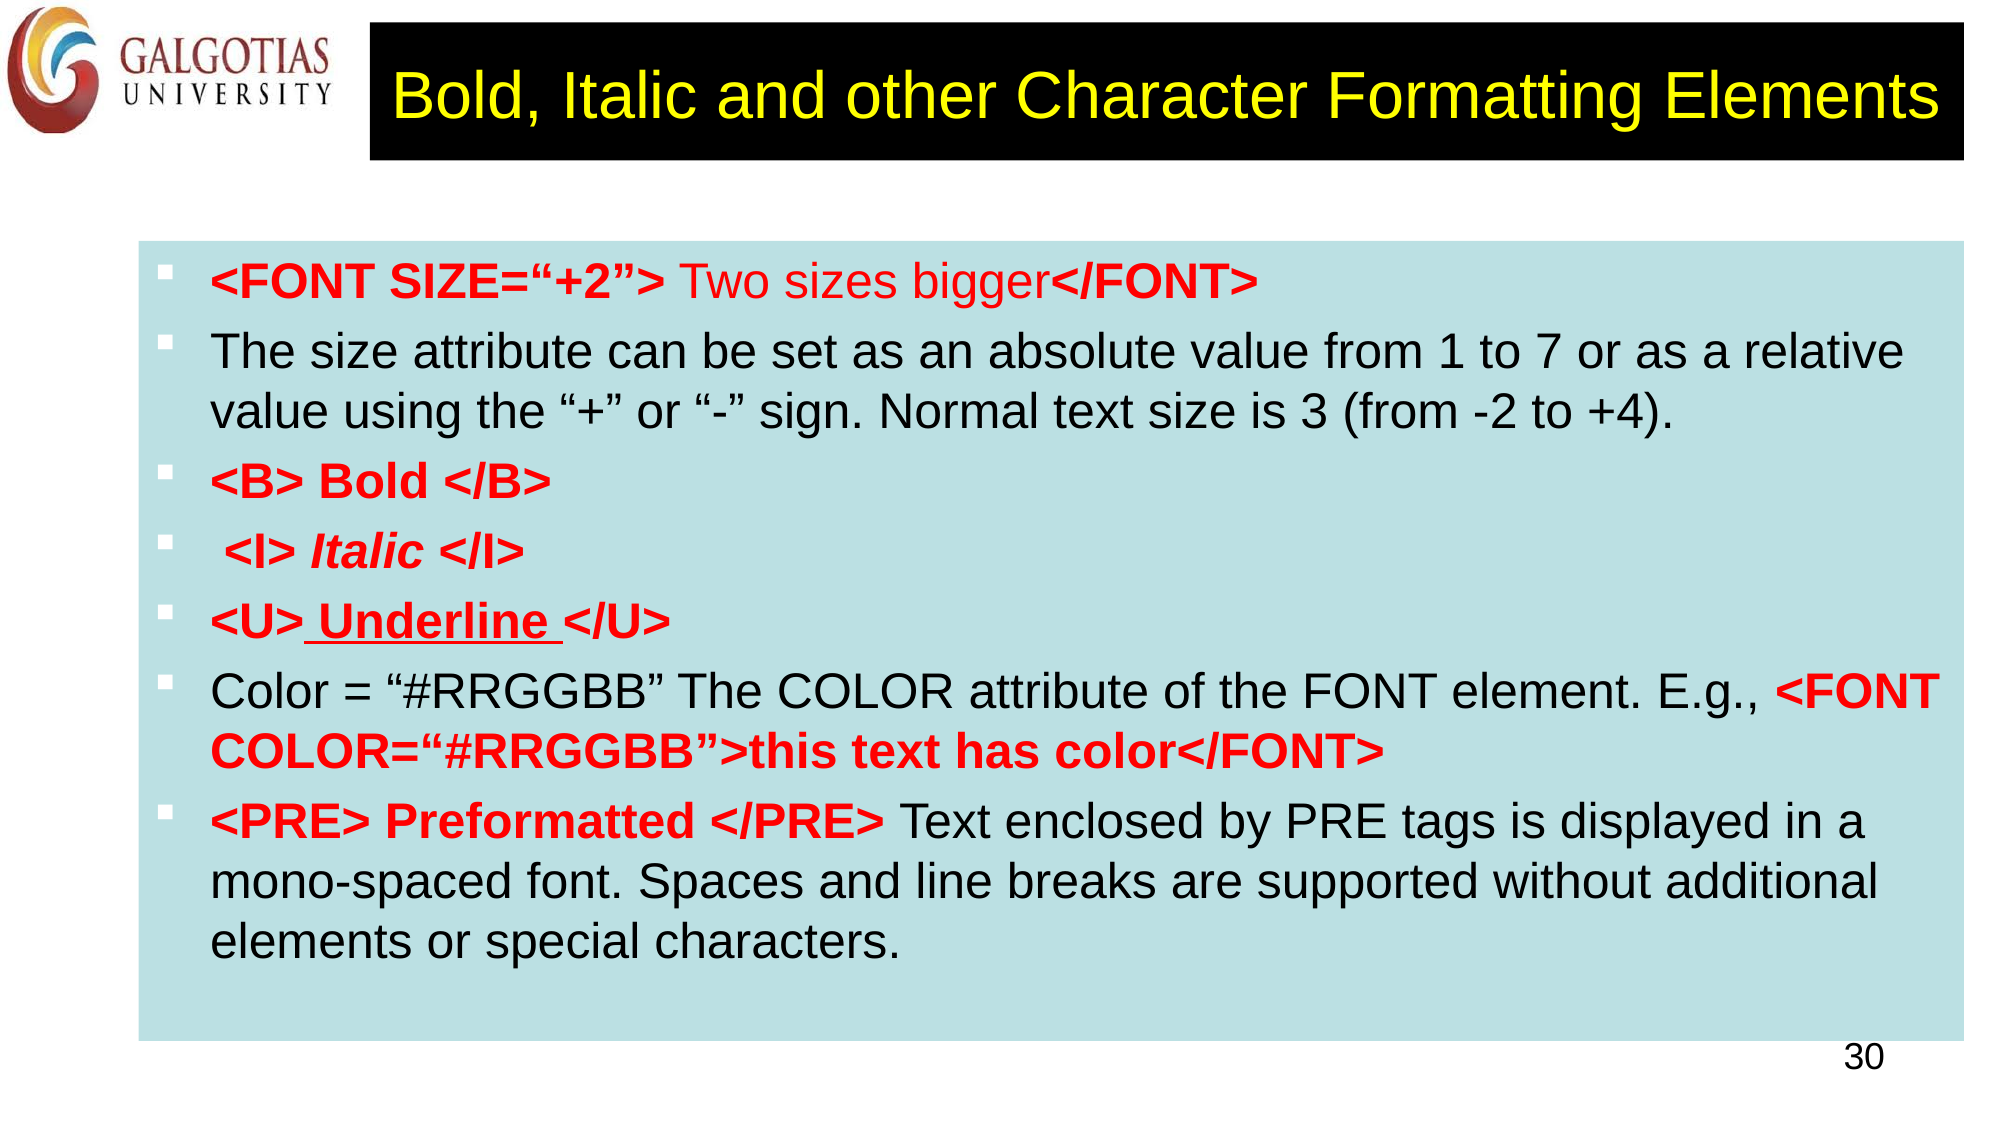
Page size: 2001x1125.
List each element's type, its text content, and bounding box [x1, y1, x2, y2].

title Bold, Italic and other Character Formatting Elements [369, 22, 1964, 161]
slide_number 30 [1433, 1041, 1900, 1103]
picture [0, 0, 338, 138]
list <FONT SIZE=“+2”> Two sizes bigger</FONT> The size attribute can be set as an absolute value from 1 to 7 or as a relative value using the “+” or “-” sign. Normal text size is 3 (from -2 to +4). <B> Bold </B> <I> Italic </I> <U> Underline </U> Color = “#RRGGBB” The COLOR attribute of the FONT element. E.g., <FONT COLOR=“#RRGGBB”>this text has color</FONT> <PRE> Preformatted </PRE> Text enclosed by PRE tags is displayed in a mono-spaced font. Spaces and line breaks are supported without additional elements or special characters. [138, 240, 1964, 1041]
